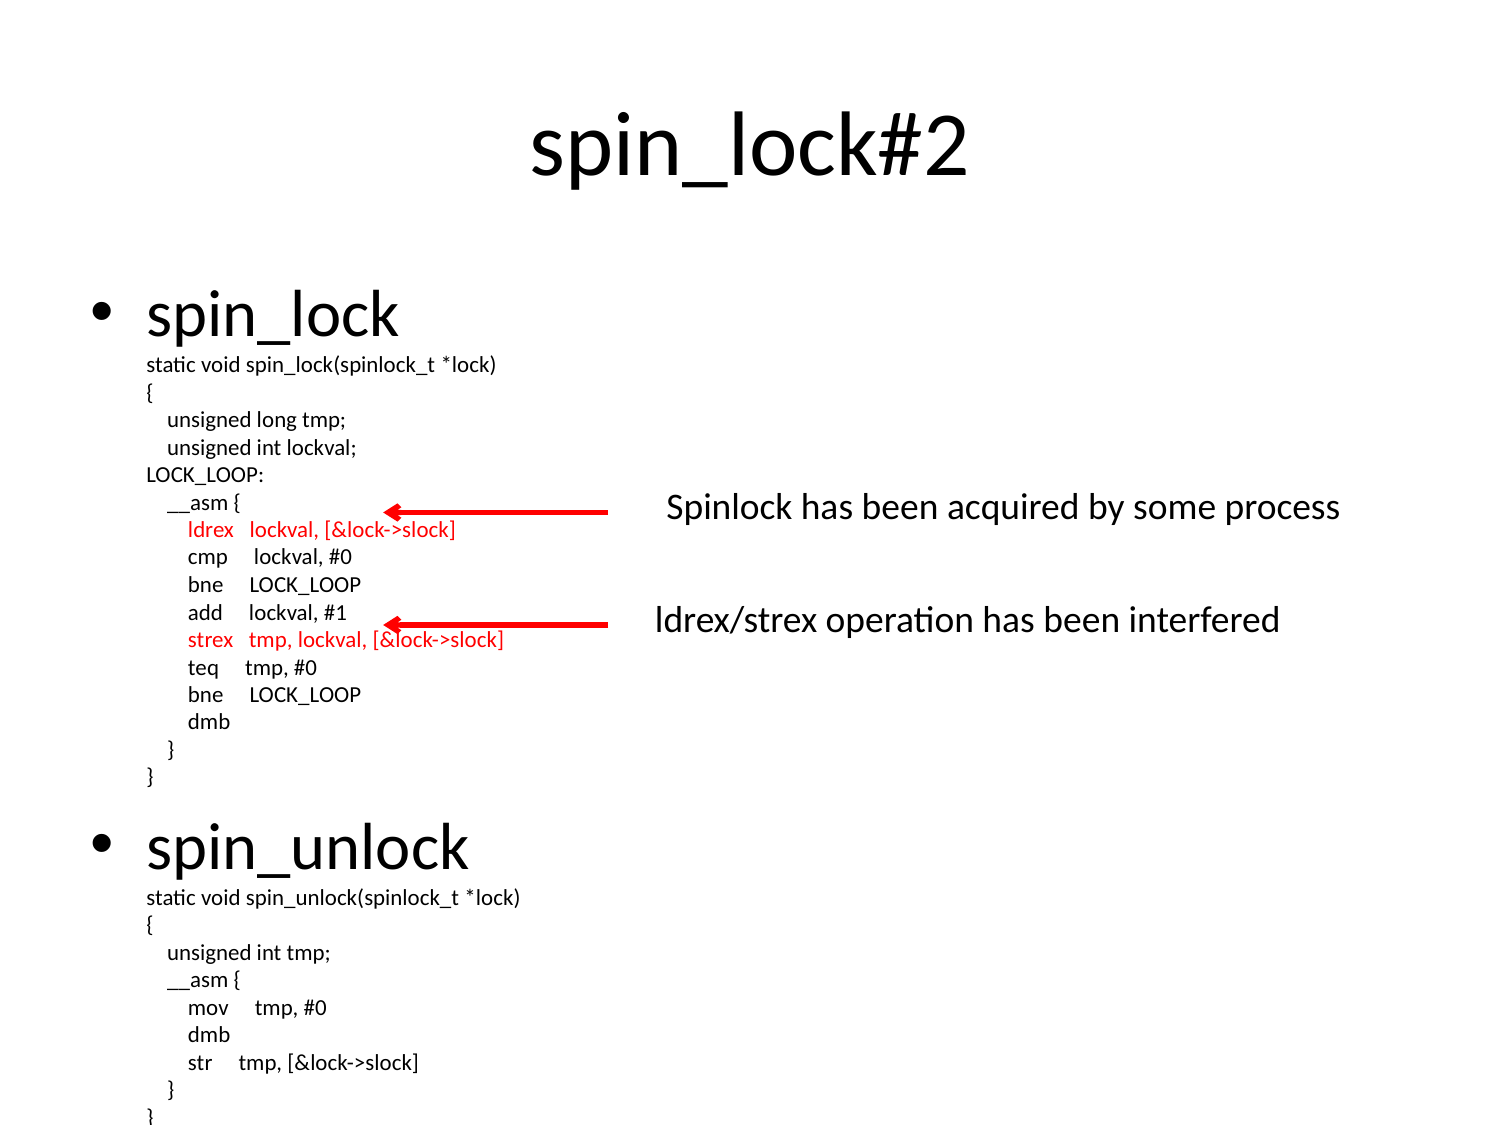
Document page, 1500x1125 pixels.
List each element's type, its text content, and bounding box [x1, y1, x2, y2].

title spin_lock#2 [75, 45, 1425, 233]
list spin_lock static void spin_lock(spinlock_t *lock) { unsigned long tmp; unsigned int lockval; LOCK_LOOP: __asm { ldrex lockval, [&lock->slock] cmp lockval, #0 bne LOCK_LOOP add lockval, #1 strex tmp, lockval, [&lock->slock] teq tmp, #0 bne LOCK_LOOP dmb } } spin_unlock static void spin_unlock(spinlock_t *lock) { unsigned int tmp; __asm { mov tmp, #0 dmb str tmp, [&lock->slock] } } [75, 262, 1425, 1005]
text_box ldrex/strex operation has been interfered [640, 587, 1297, 648]
text_box Spinlock has been acquired by some process [651, 474, 1357, 535]
